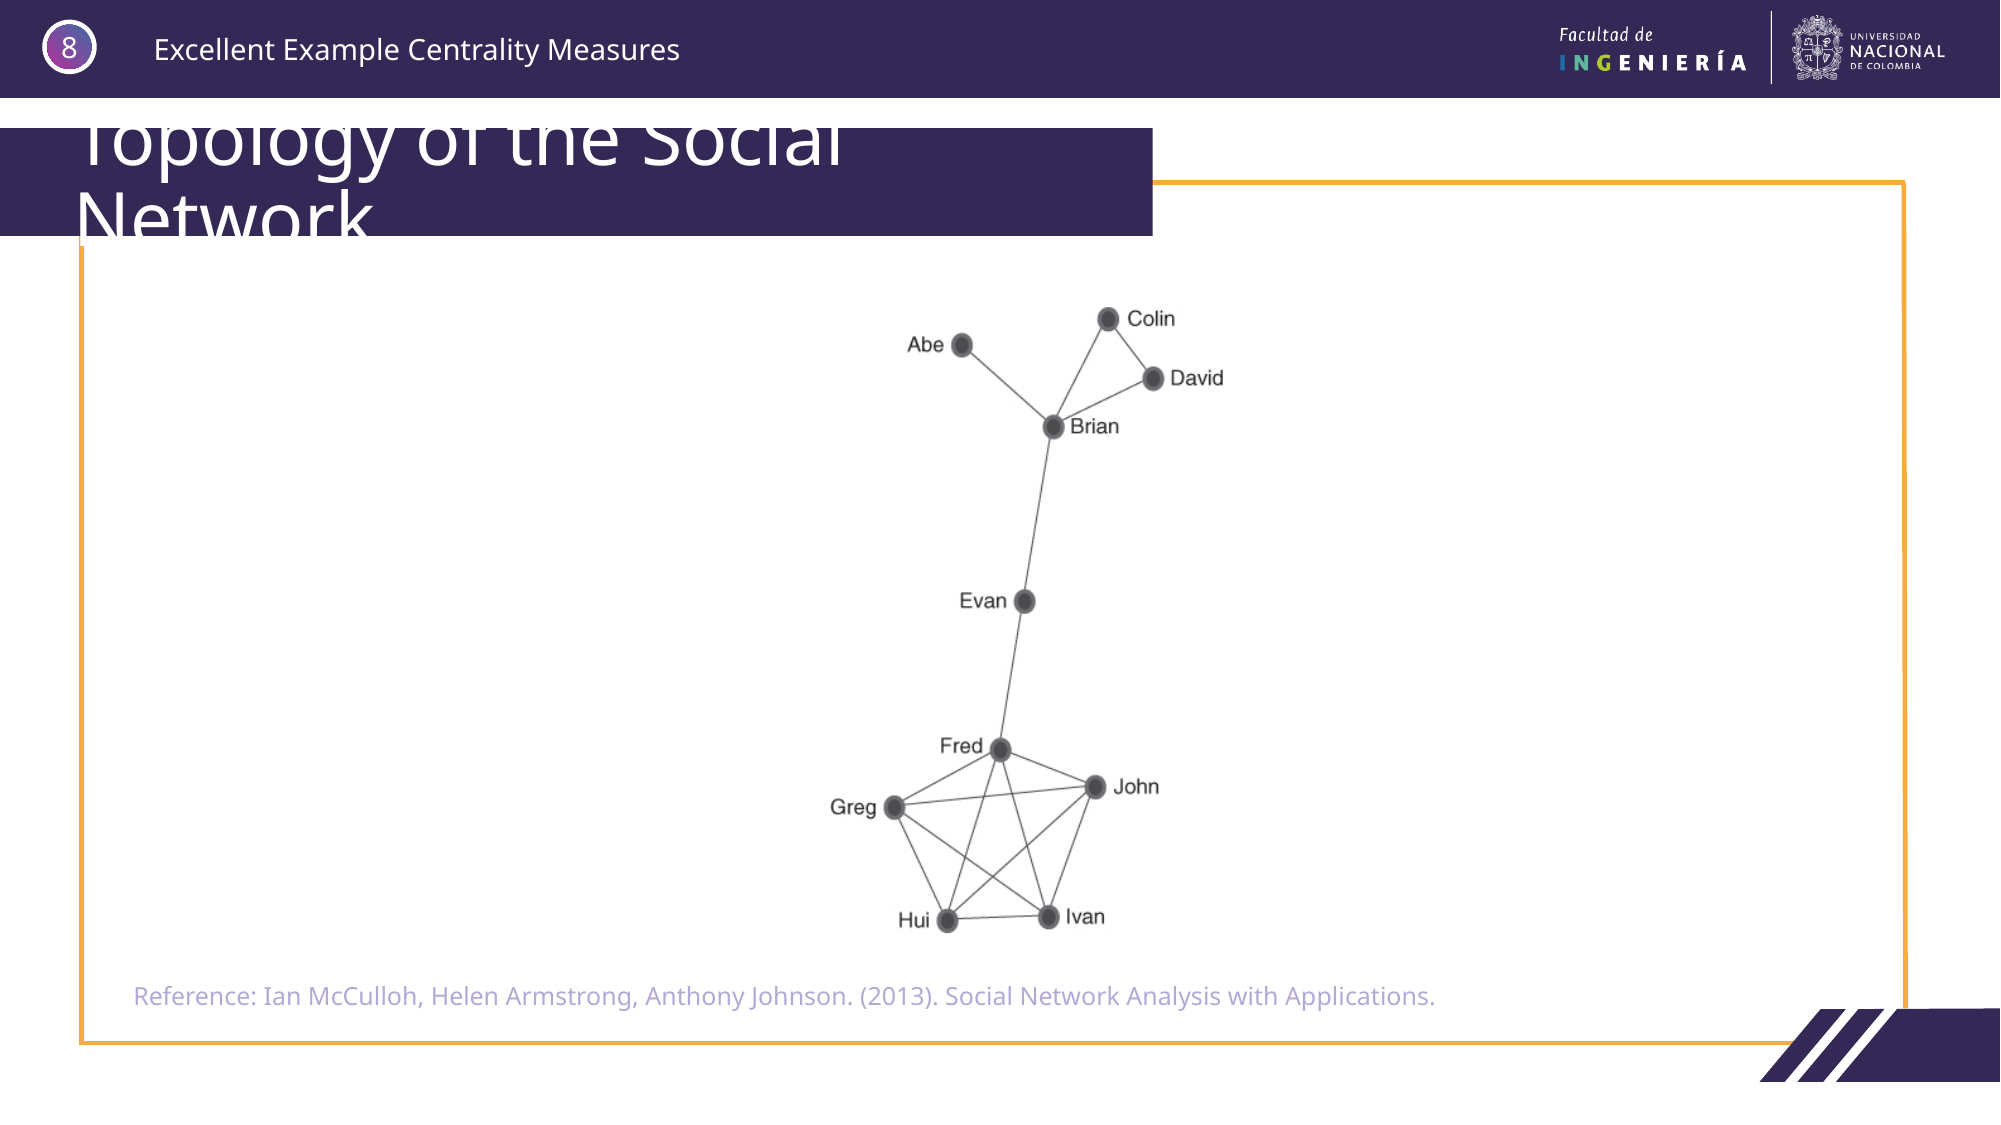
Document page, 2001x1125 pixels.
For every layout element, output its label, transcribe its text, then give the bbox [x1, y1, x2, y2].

slide_number 8 [42, 29, 97, 65]
list Reference: Ian McCulloh, Helen Armstrong, Anthony Johnson. (2013). Social Network Analysis with Applications. [118, 976, 1760, 1022]
picture [1559, 11, 1957, 84]
picture [757, 306, 1243, 937]
title Topology of the Social Network [0, 128, 1153, 236]
